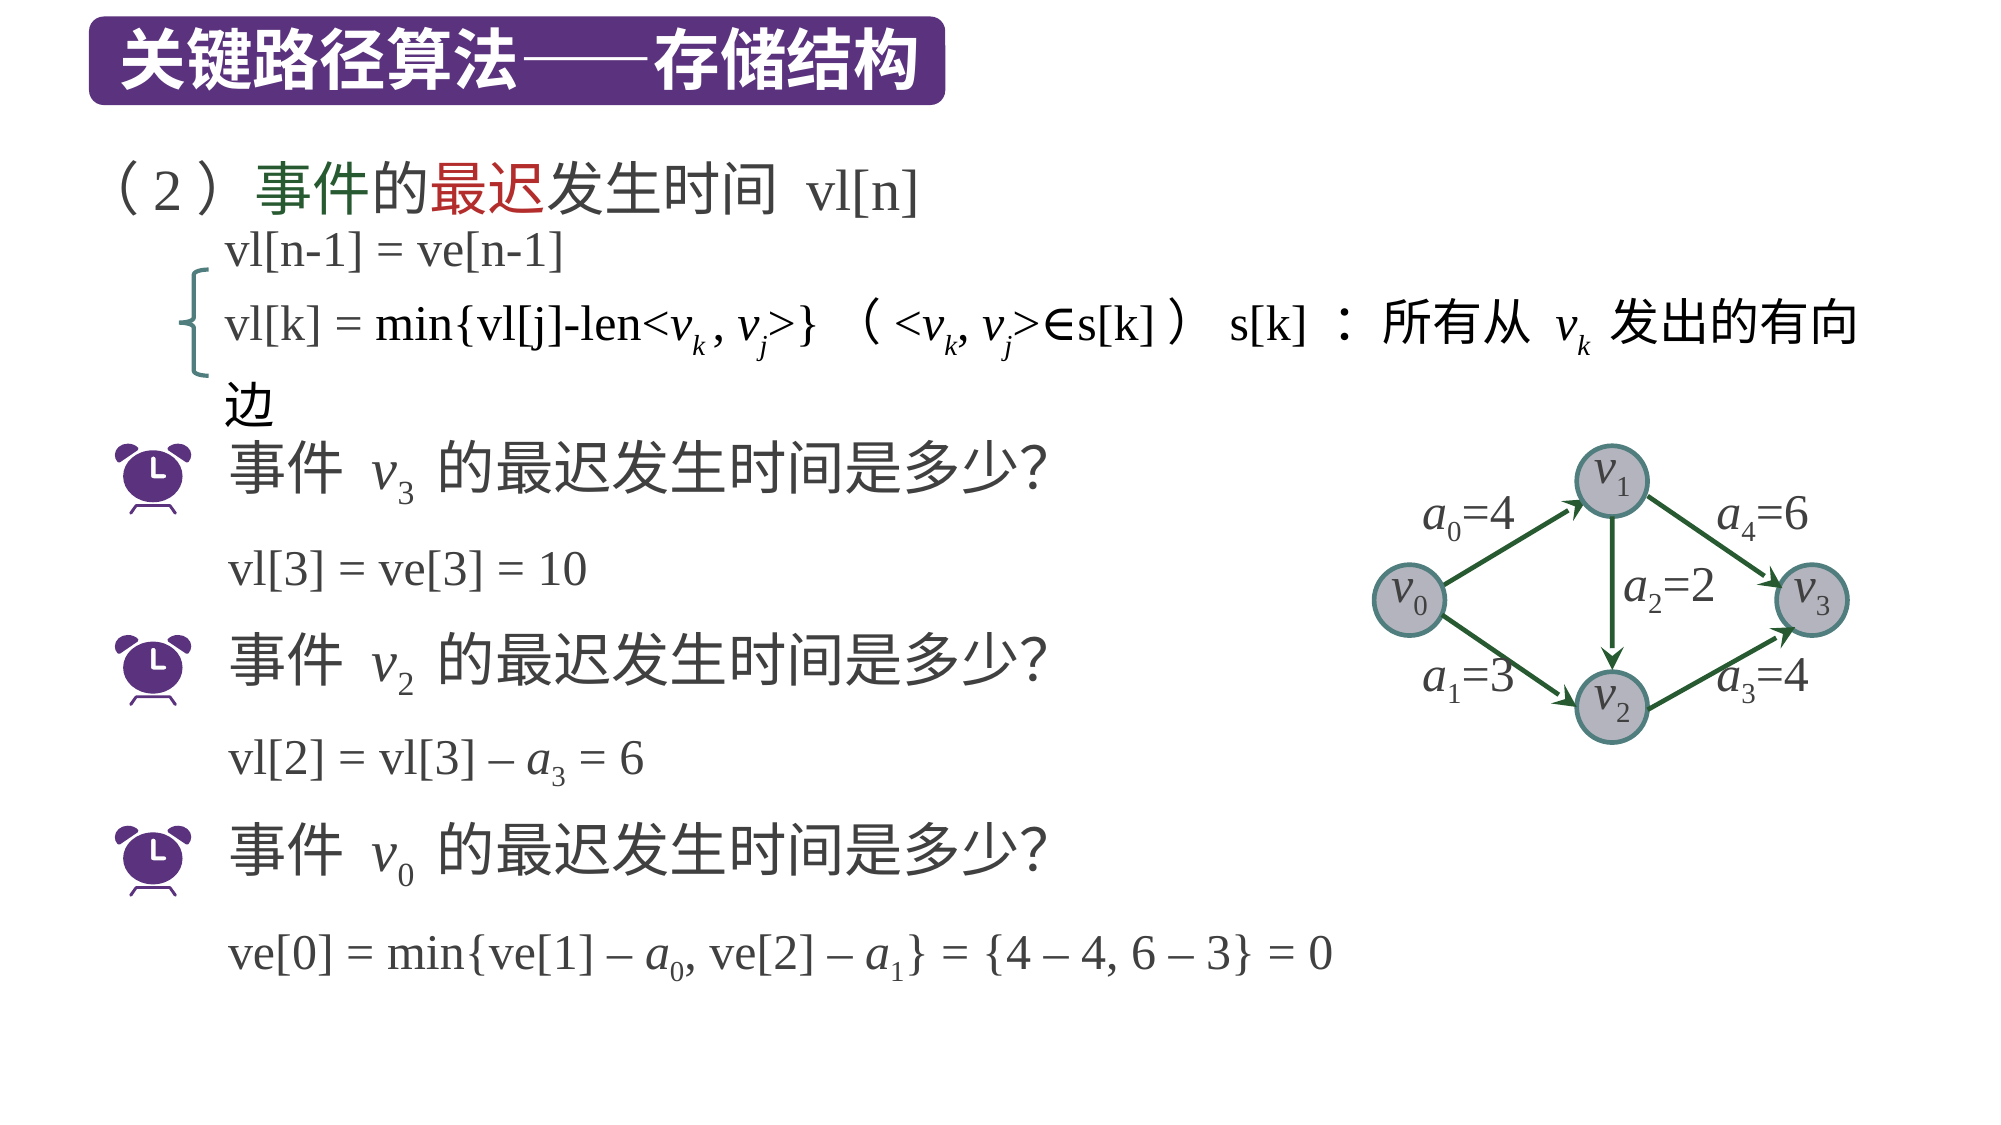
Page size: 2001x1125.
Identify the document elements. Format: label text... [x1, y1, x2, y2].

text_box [114, 430, 1118, 520]
text_box 关键路径算法——存储结构 [104, 10, 973, 105]
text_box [114, 622, 1118, 711]
text_box [87, 15, 936, 107]
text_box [114, 812, 1118, 902]
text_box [1374, 445, 1848, 743]
text_box ve[0] = min{ve[1] – a0, ve[2] – a1} = {4 – 4, 6 – 3} = 0 [213, 911, 1719, 995]
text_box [179, 220, 1905, 400]
text_box vl[2] = vl[3] – a3 = 6 [213, 716, 870, 800]
text_box vl[3] = ve[3] = 10 [213, 528, 779, 603]
text_box （2）事件的最迟发生时间 vl[n] [66, 141, 1705, 230]
